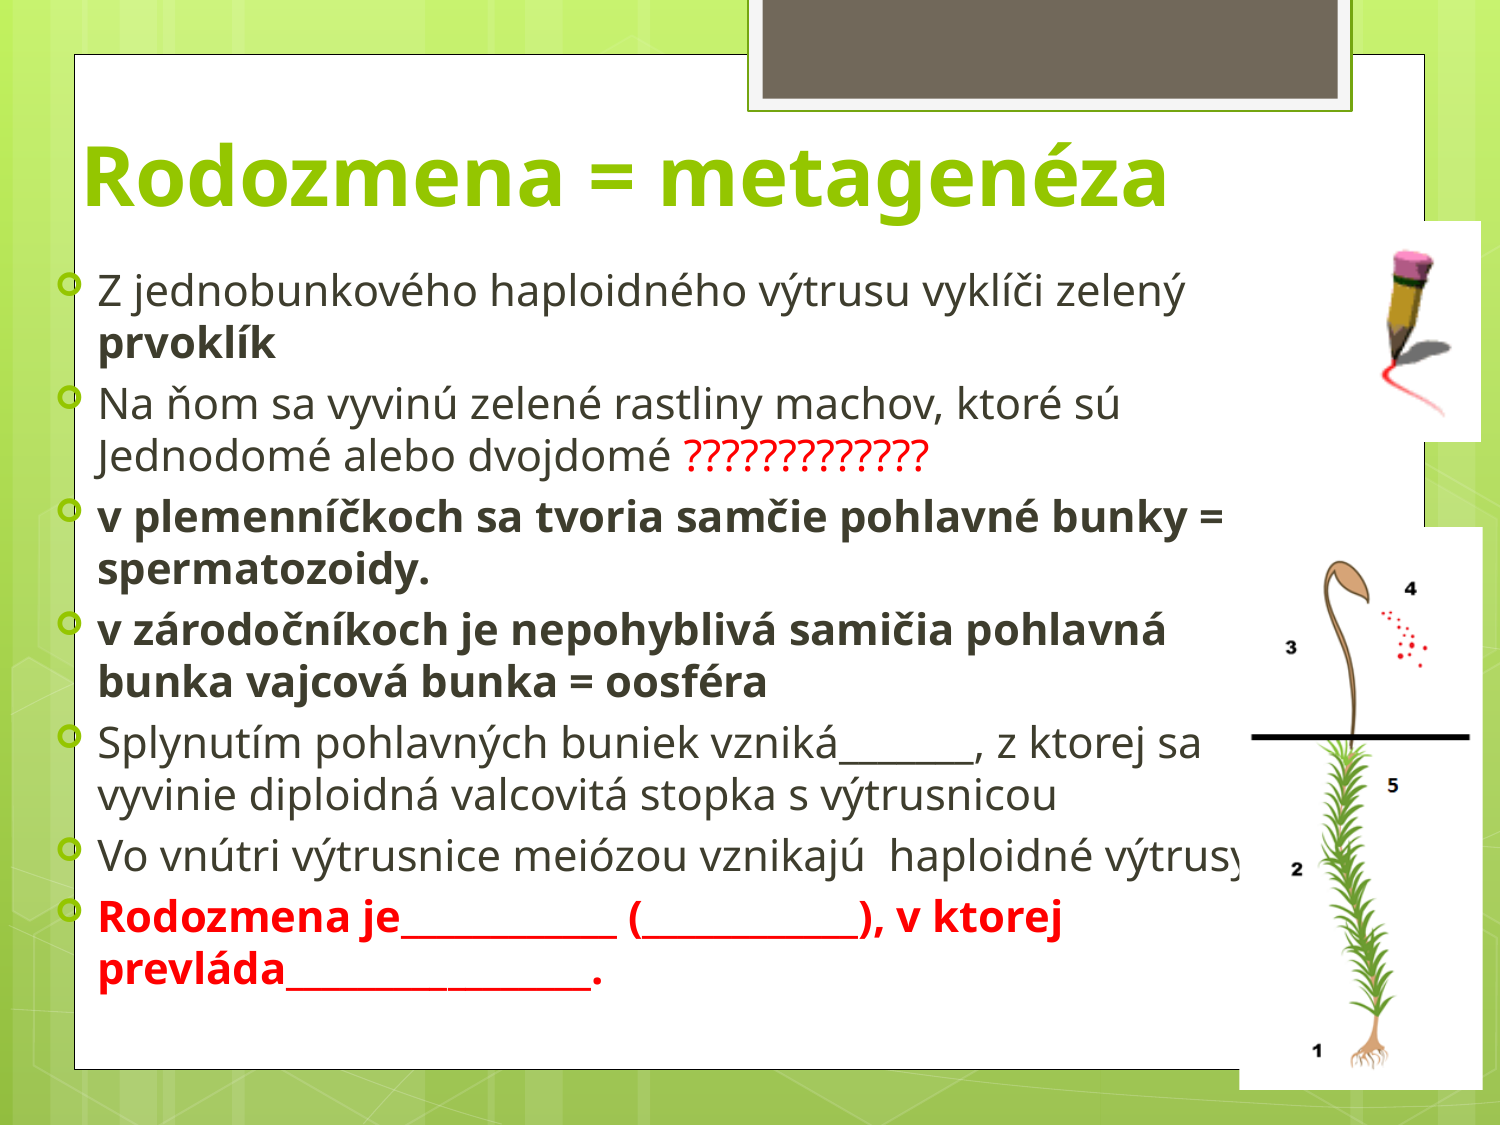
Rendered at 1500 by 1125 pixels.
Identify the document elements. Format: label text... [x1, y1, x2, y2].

title Rodozmena = metagenéza [64, 42, 1218, 231]
list Z jednobunkového haploidného výtrusu vyklíči zelený prvoklík Na ňom sa vyvinú zelené rastliny machov, ktoré sú Jednodomé alebo dvojdomé ????????????? v plemenníčkoch sa tvoria samčie pohlavné bunky = spermatozoidy. v zárodočníkoch je nepohyblivá samičia pohlavná bunka vajcová bunka = oosféra Splynutím pohlavných buniek vzniká_______, z ktorej sa vyvinie diploidná valcovitá stopka s výtrusnicou Vo vnútri výtrusnice meiózou vznikajú haploidné výtrusy Rodozmena je____________ (____________), v ktorej prevláda_________________. [29, 255, 1282, 1047]
picture [1354, 220, 1481, 442]
picture [1239, 526, 1483, 1091]
